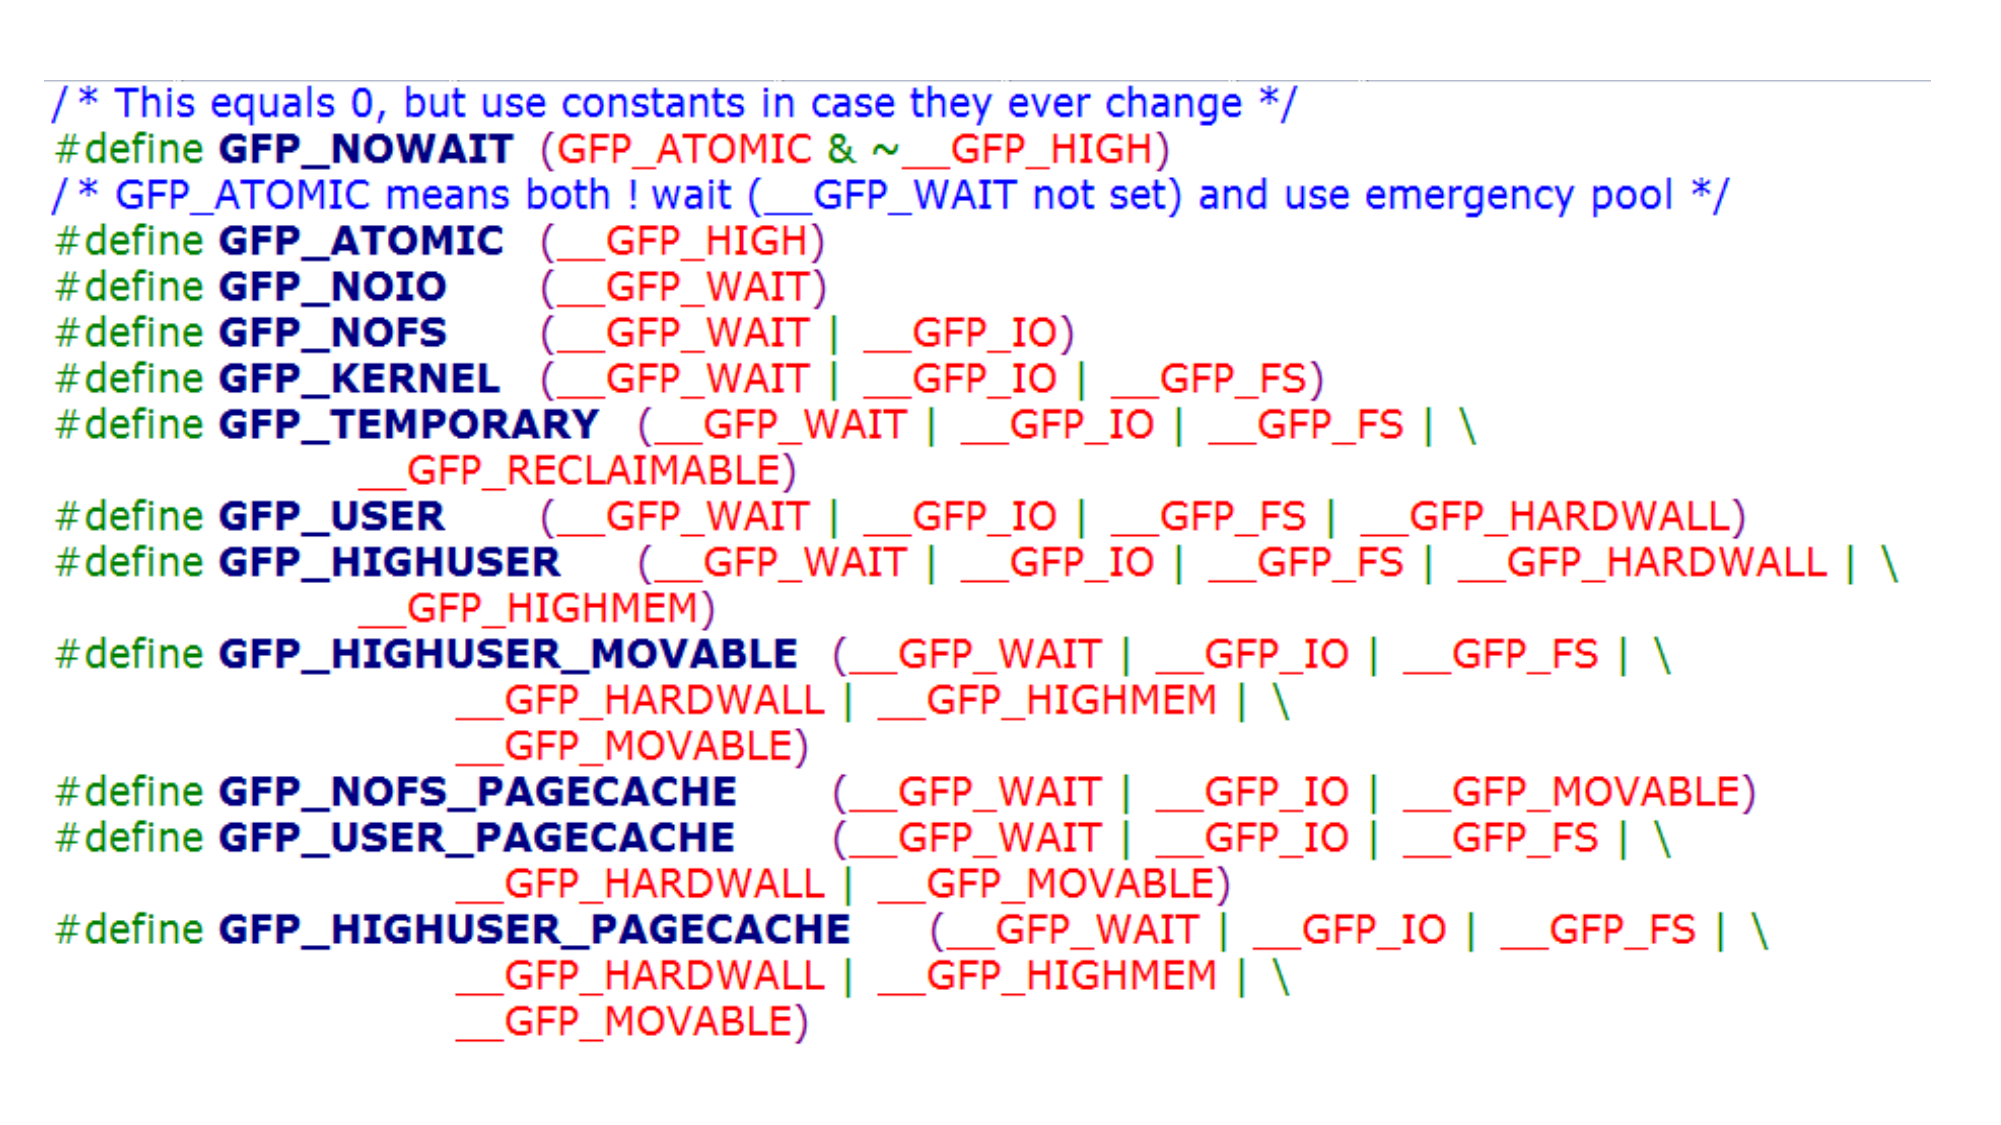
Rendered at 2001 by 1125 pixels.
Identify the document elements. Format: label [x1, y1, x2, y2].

picture [44, 80, 1931, 1063]
